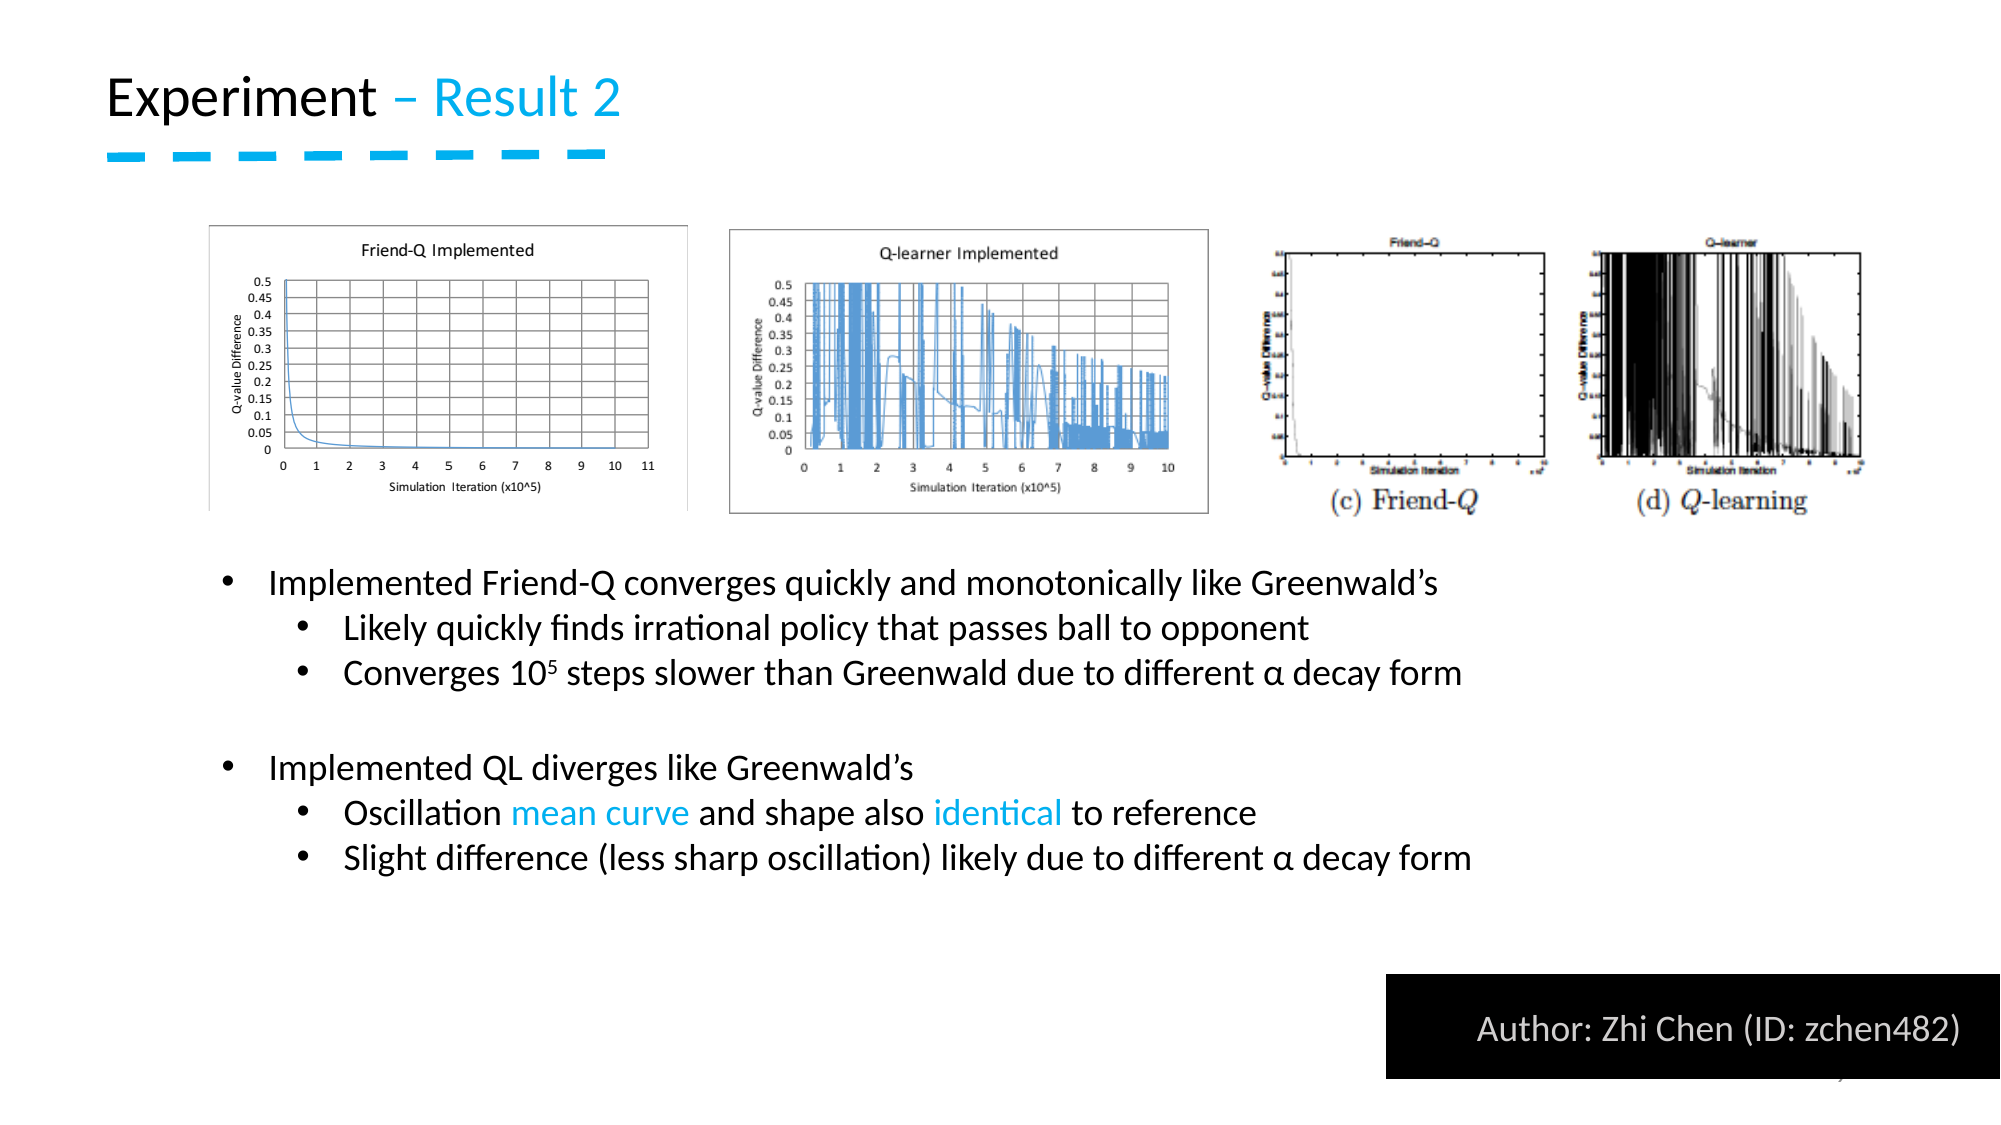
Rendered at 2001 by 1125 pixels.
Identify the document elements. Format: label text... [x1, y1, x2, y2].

text_box Implemented Friend-Q converges quickly and monotonically like Greenwald’s Likely quickly finds irrational policy that passes ball to opponent Converges 105 steps slower than Greenwald due to different α decay form [206, 550, 1479, 701]
text_box Author: Zhi Chen (ID: zchen482) [1462, 996, 1977, 1057]
picture [1250, 225, 1880, 530]
picture [208, 225, 688, 511]
text_box [1386, 974, 2000, 1079]
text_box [107, 153, 624, 158]
text_box Experiment – Result 2 [92, 50, 638, 136]
slide_number 9 [1412, 1042, 1863, 1103]
text_box Implemented QL diverges like Greenwald’s Oscillation mean curve and shape also identical to reference Slight difference (less sharp oscillation) likely due to different α decay form [206, 735, 1498, 886]
picture [729, 229, 1209, 514]
